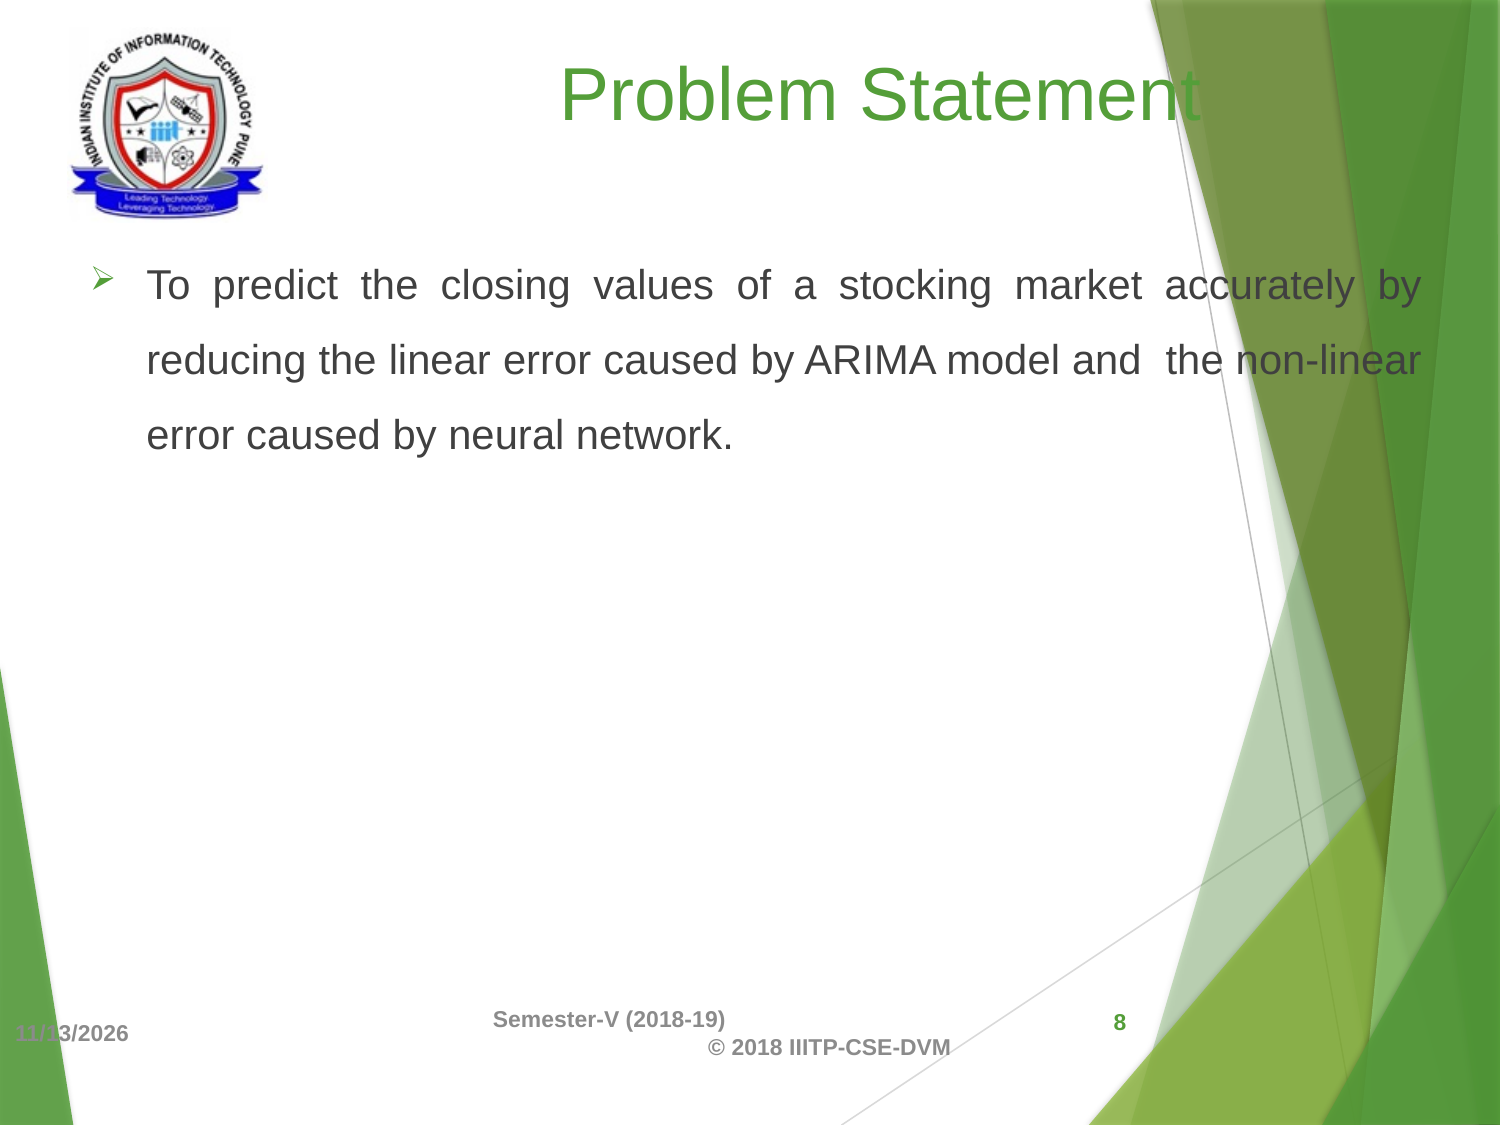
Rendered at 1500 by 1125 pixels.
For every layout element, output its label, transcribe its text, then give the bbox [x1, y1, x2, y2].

list To predict the closing values of a stocking market accurately by reducing the linear error caused by ARIMA model and the non-linear error caused by neural network. [75, 224, 1438, 1025]
slide_number 8 [1057, 991, 1142, 1051]
title Problem Statement [311, 38, 1450, 211]
slide_number 30-Nov-18 [0, 1002, 375, 1063]
picture [67, 26, 269, 224]
footer Semester-V (2018-19) © 2018 IIITP-CSE-DVM [474, 1002, 1075, 1063]
